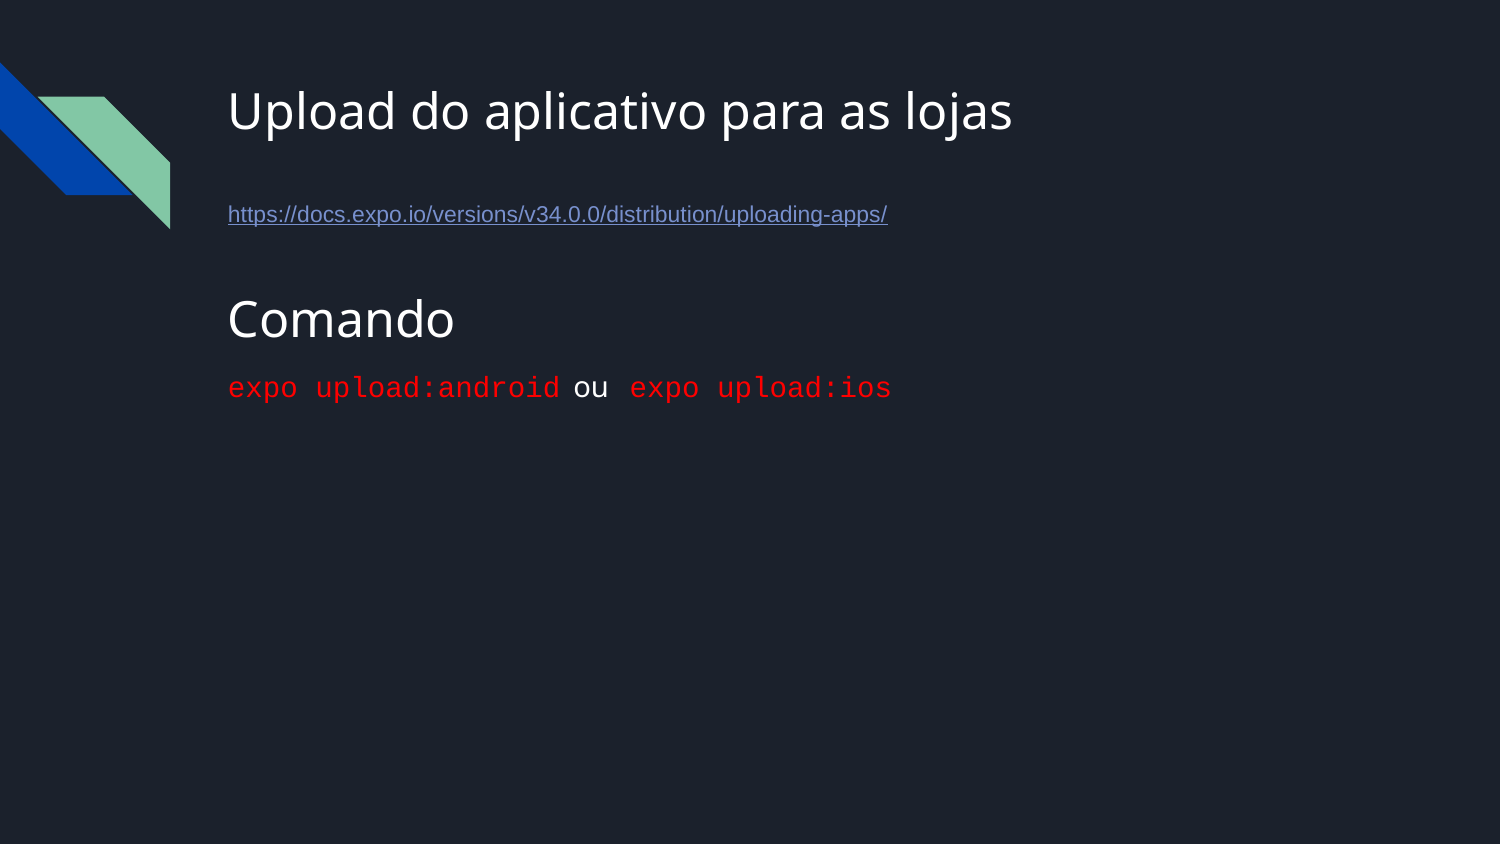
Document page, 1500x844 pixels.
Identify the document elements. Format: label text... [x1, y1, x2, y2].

title Upload do aplicativo para as lojas https://docs.expo.io/versions/v34.0.0/distribution/uploading-apps/ Comando expo upload:android ou expo upload:ios [212, 64, 1368, 818]
